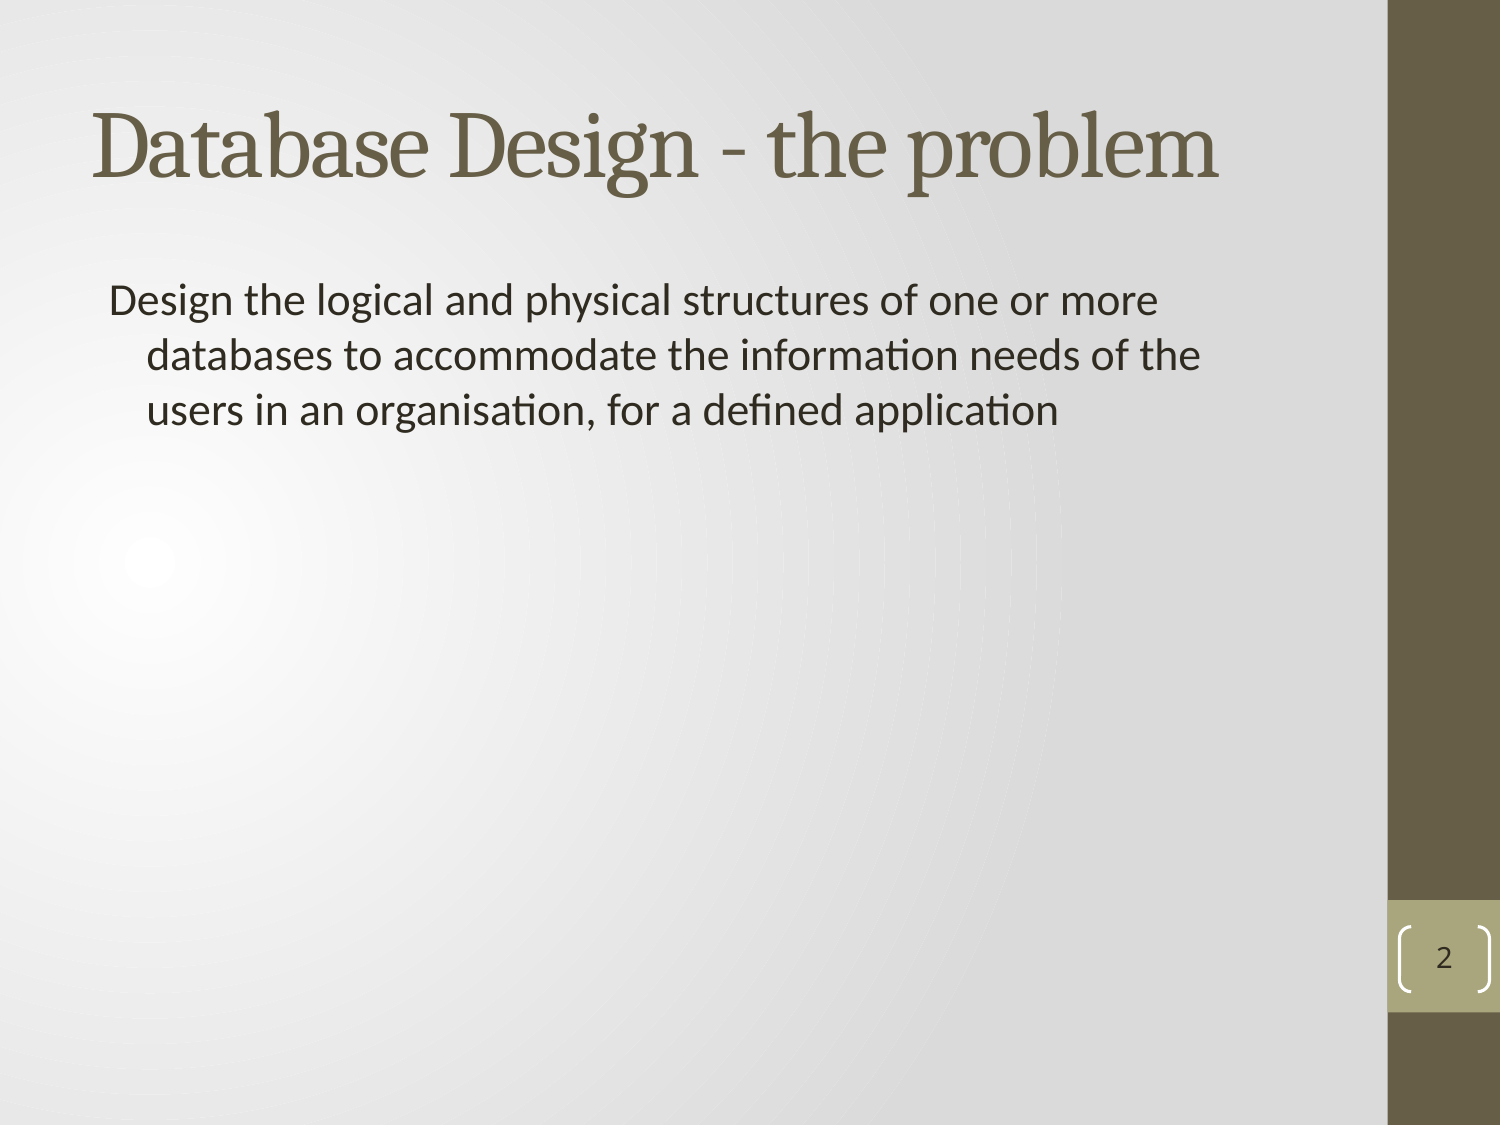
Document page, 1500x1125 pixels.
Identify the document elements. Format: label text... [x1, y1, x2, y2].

list Design the logical and physical structures of one or more databases to accommodate the information needs of the users in an organisation, for a defined application [75, 262, 1325, 1050]
title Database Design - the problem [75, 45, 1325, 233]
slide_number 2 [1397, 925, 1492, 994]
